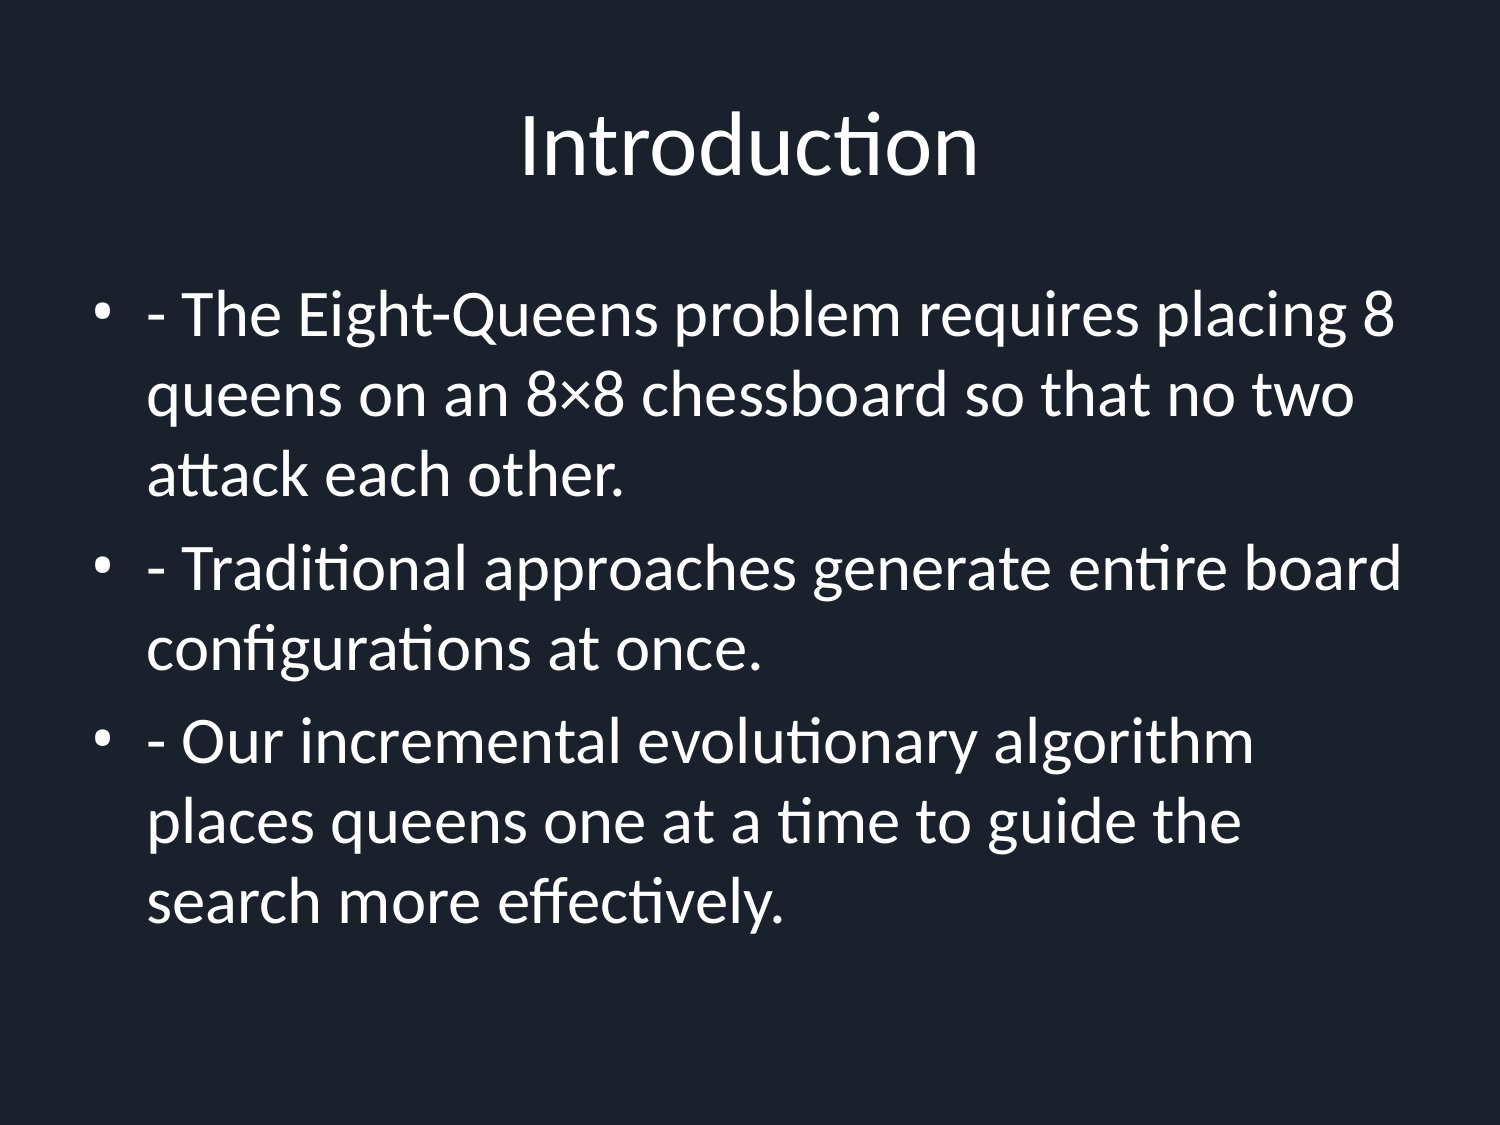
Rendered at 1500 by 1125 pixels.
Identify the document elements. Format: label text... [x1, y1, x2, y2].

list - The Eight-Queens problem requires placing 8 queens on an 8×8 chessboard so that no two attack each other. - Traditional approaches generate entire board configurations at once. - Our incremental evolutionary algorithm places queens one at a time to guide the search more effectively. [75, 262, 1425, 1005]
title Introduction [75, 45, 1425, 233]
